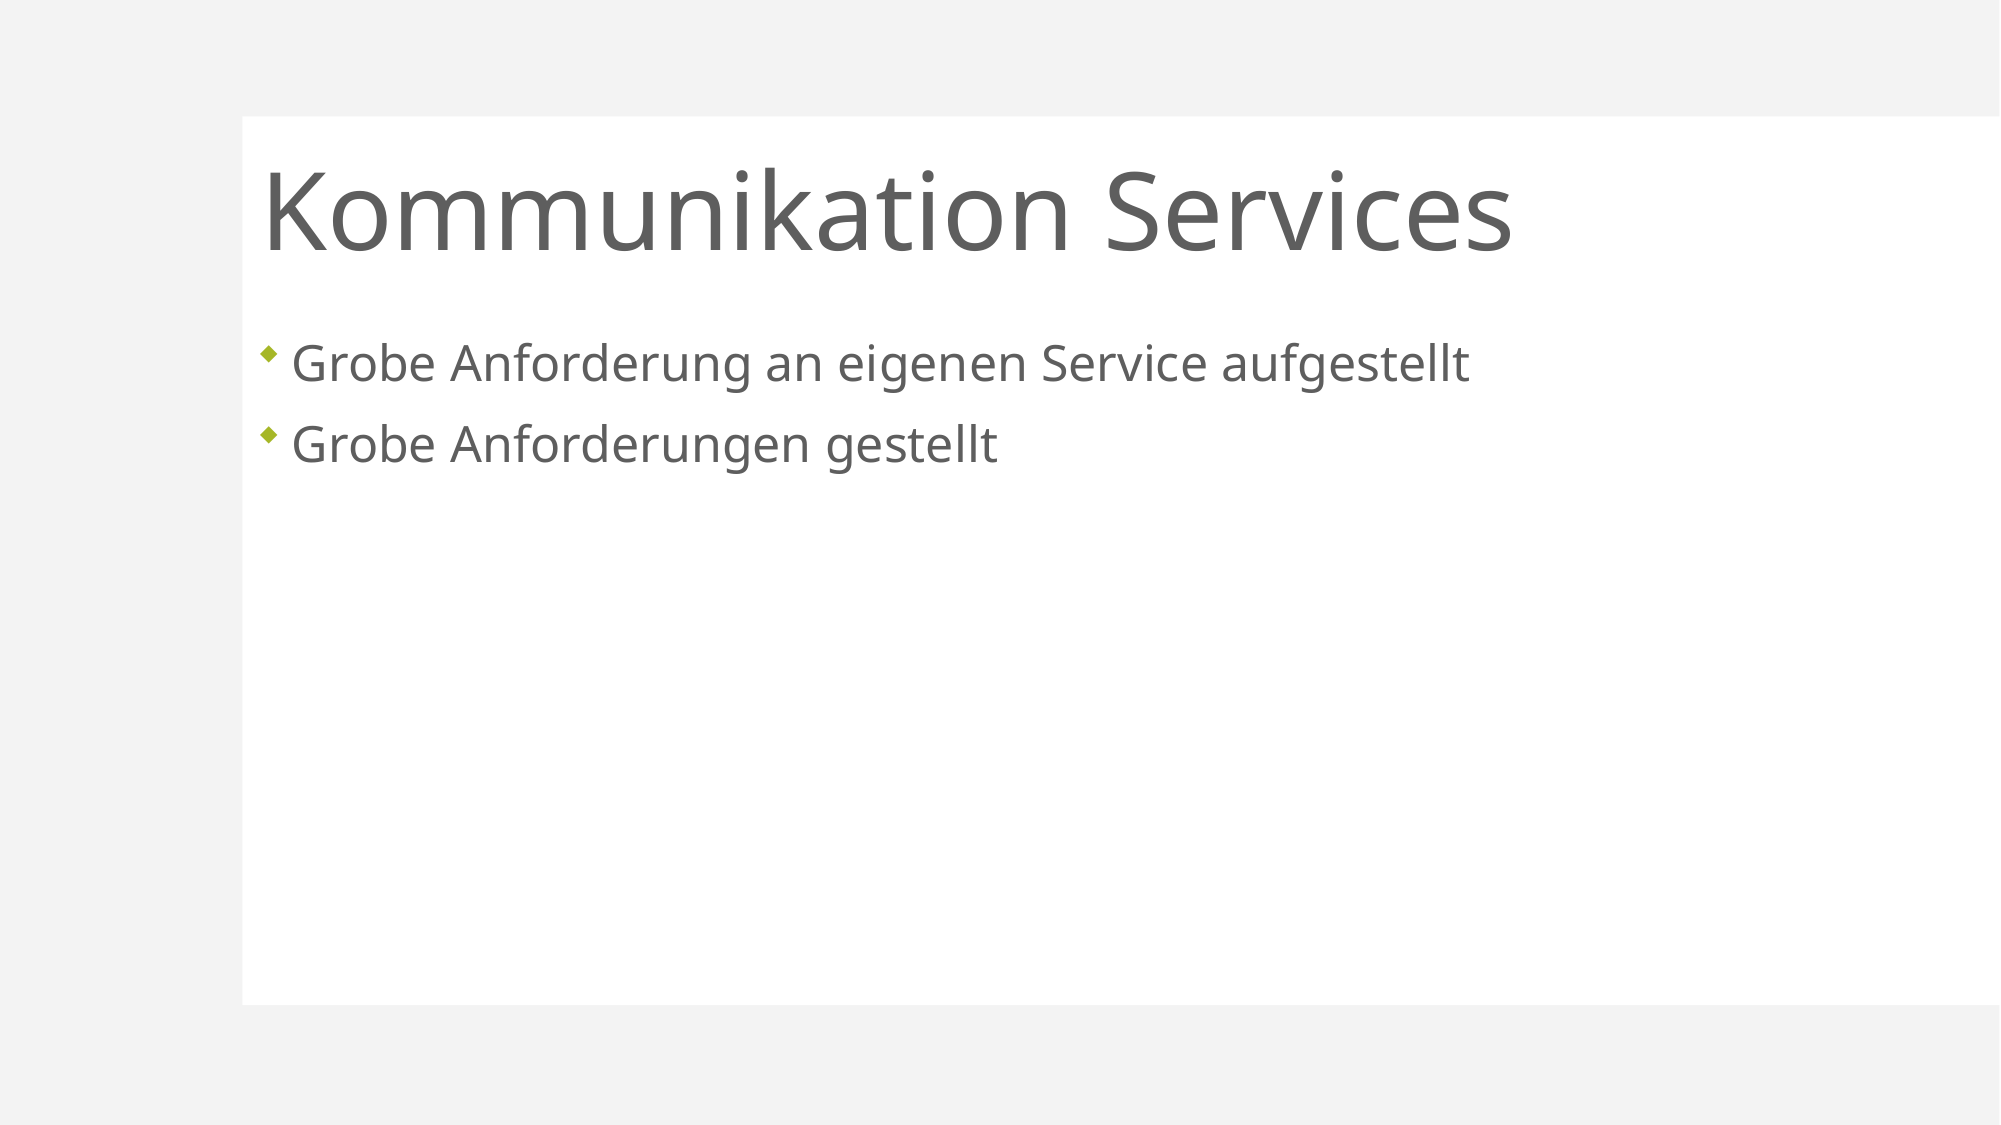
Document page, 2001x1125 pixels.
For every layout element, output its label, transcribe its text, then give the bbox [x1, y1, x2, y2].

title Kommunikation Services [245, 106, 1975, 325]
list Grobe Anforderung an eigenen Service aufgestellt Grobe Anforderungen gestellt [239, 323, 1969, 1014]
